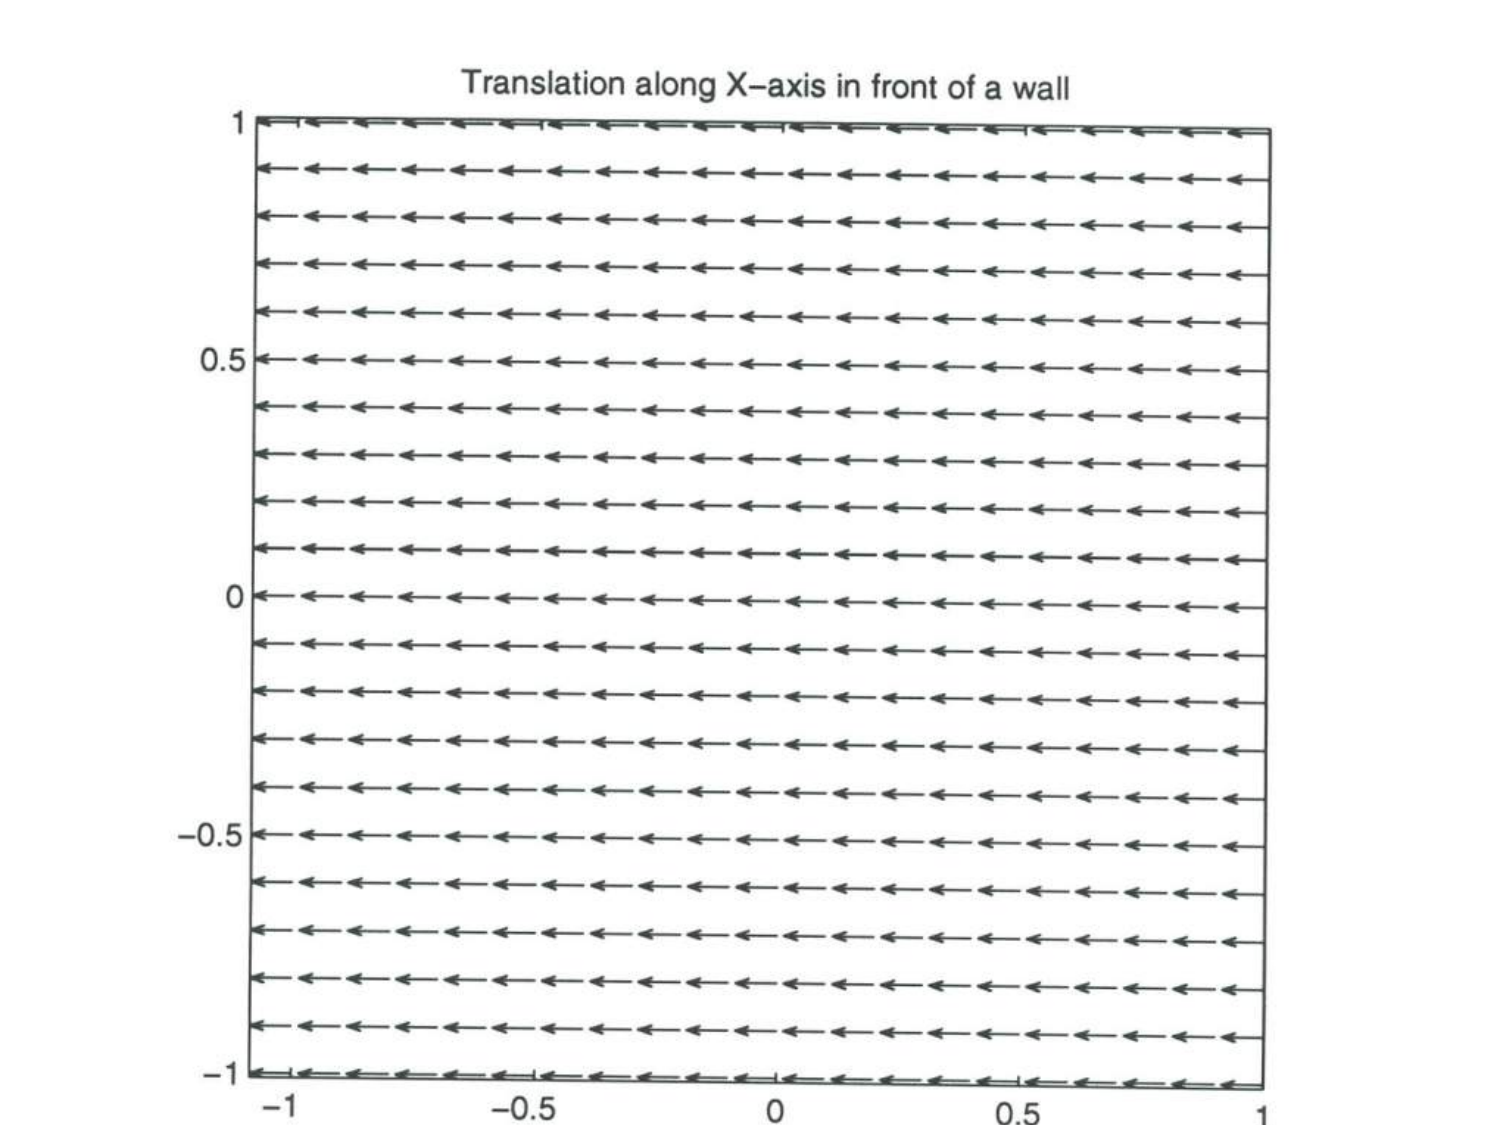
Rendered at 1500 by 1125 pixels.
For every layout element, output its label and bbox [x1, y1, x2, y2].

picture [87, 0, 1412, 1125]
